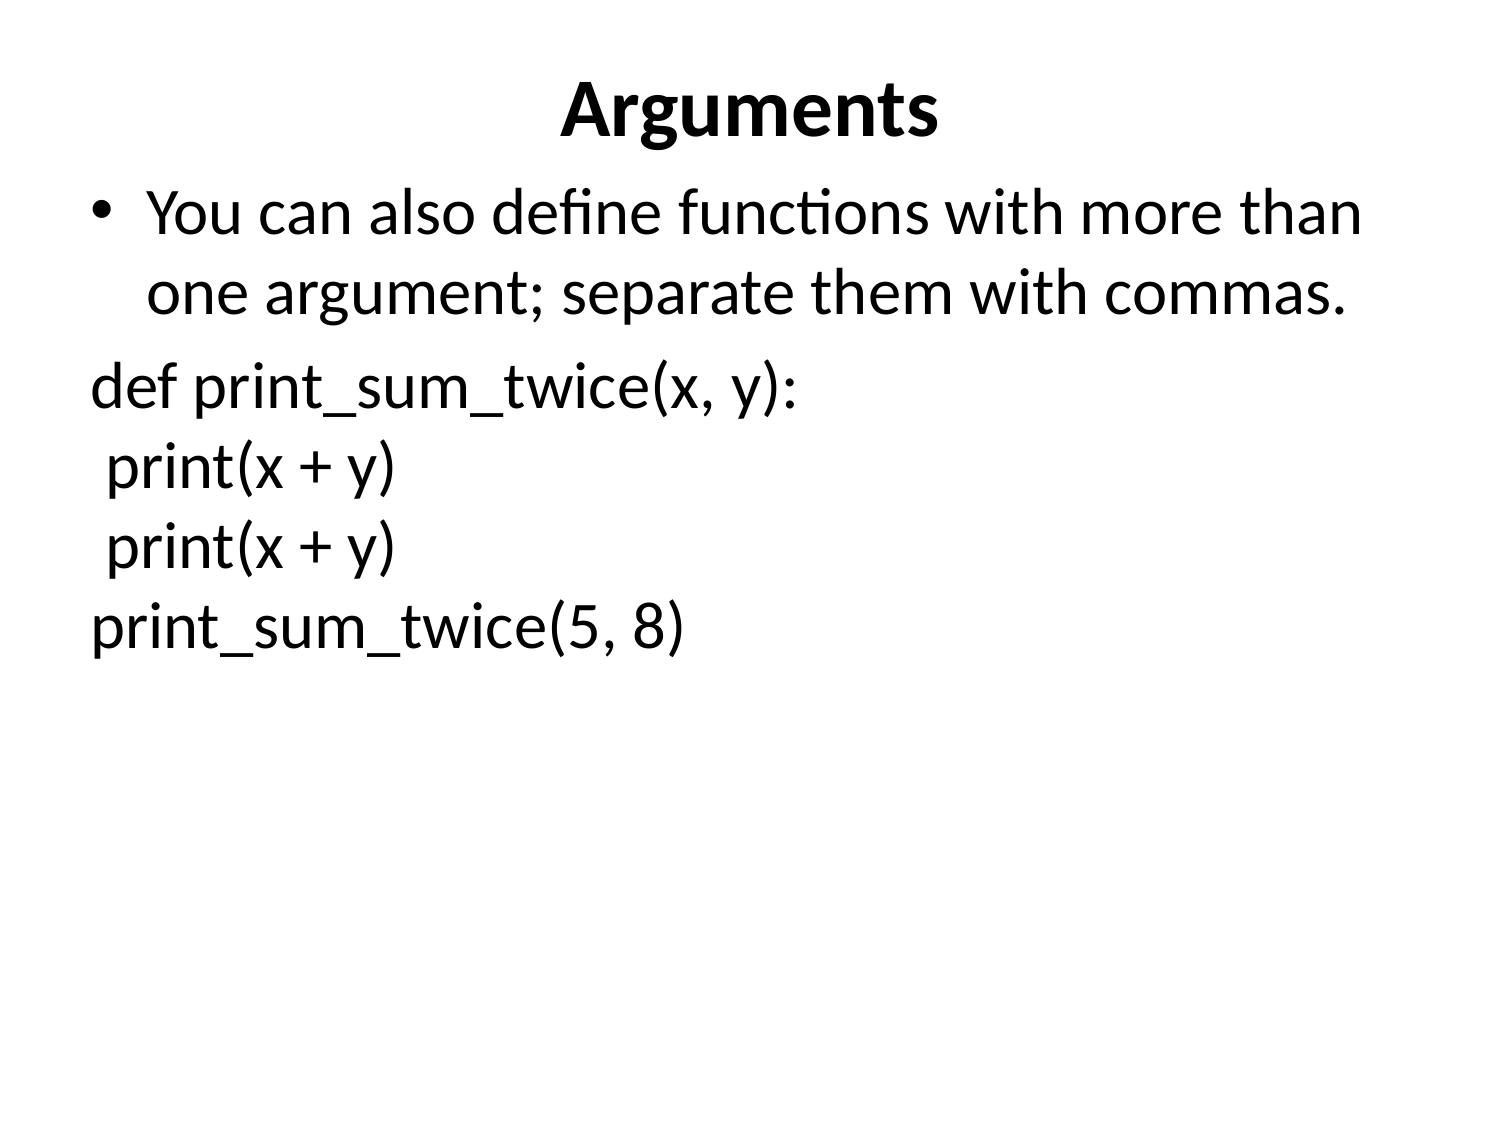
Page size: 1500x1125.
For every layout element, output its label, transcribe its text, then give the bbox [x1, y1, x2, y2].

title Arguments [75, 45, 1425, 160]
list You can also define functions with more than one argument; separate them with commas. def print_sum_twice(x, y): print(x + y) print(x + y) print_sum_twice(5, 8) [75, 160, 1425, 1005]
